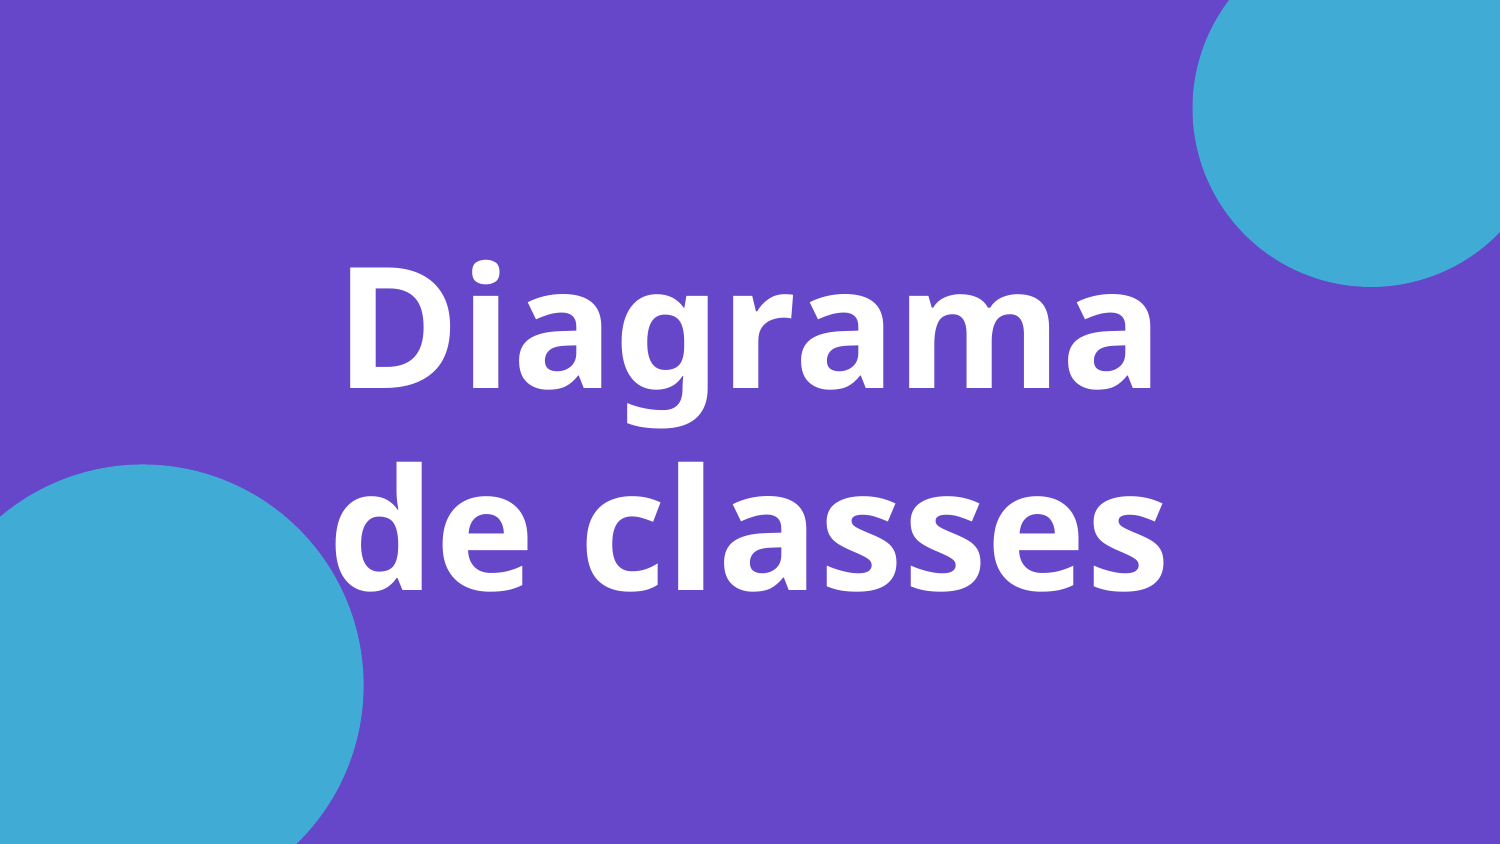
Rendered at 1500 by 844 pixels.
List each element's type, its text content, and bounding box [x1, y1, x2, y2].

title Diagrama de classes [225, 89, 1275, 755]
